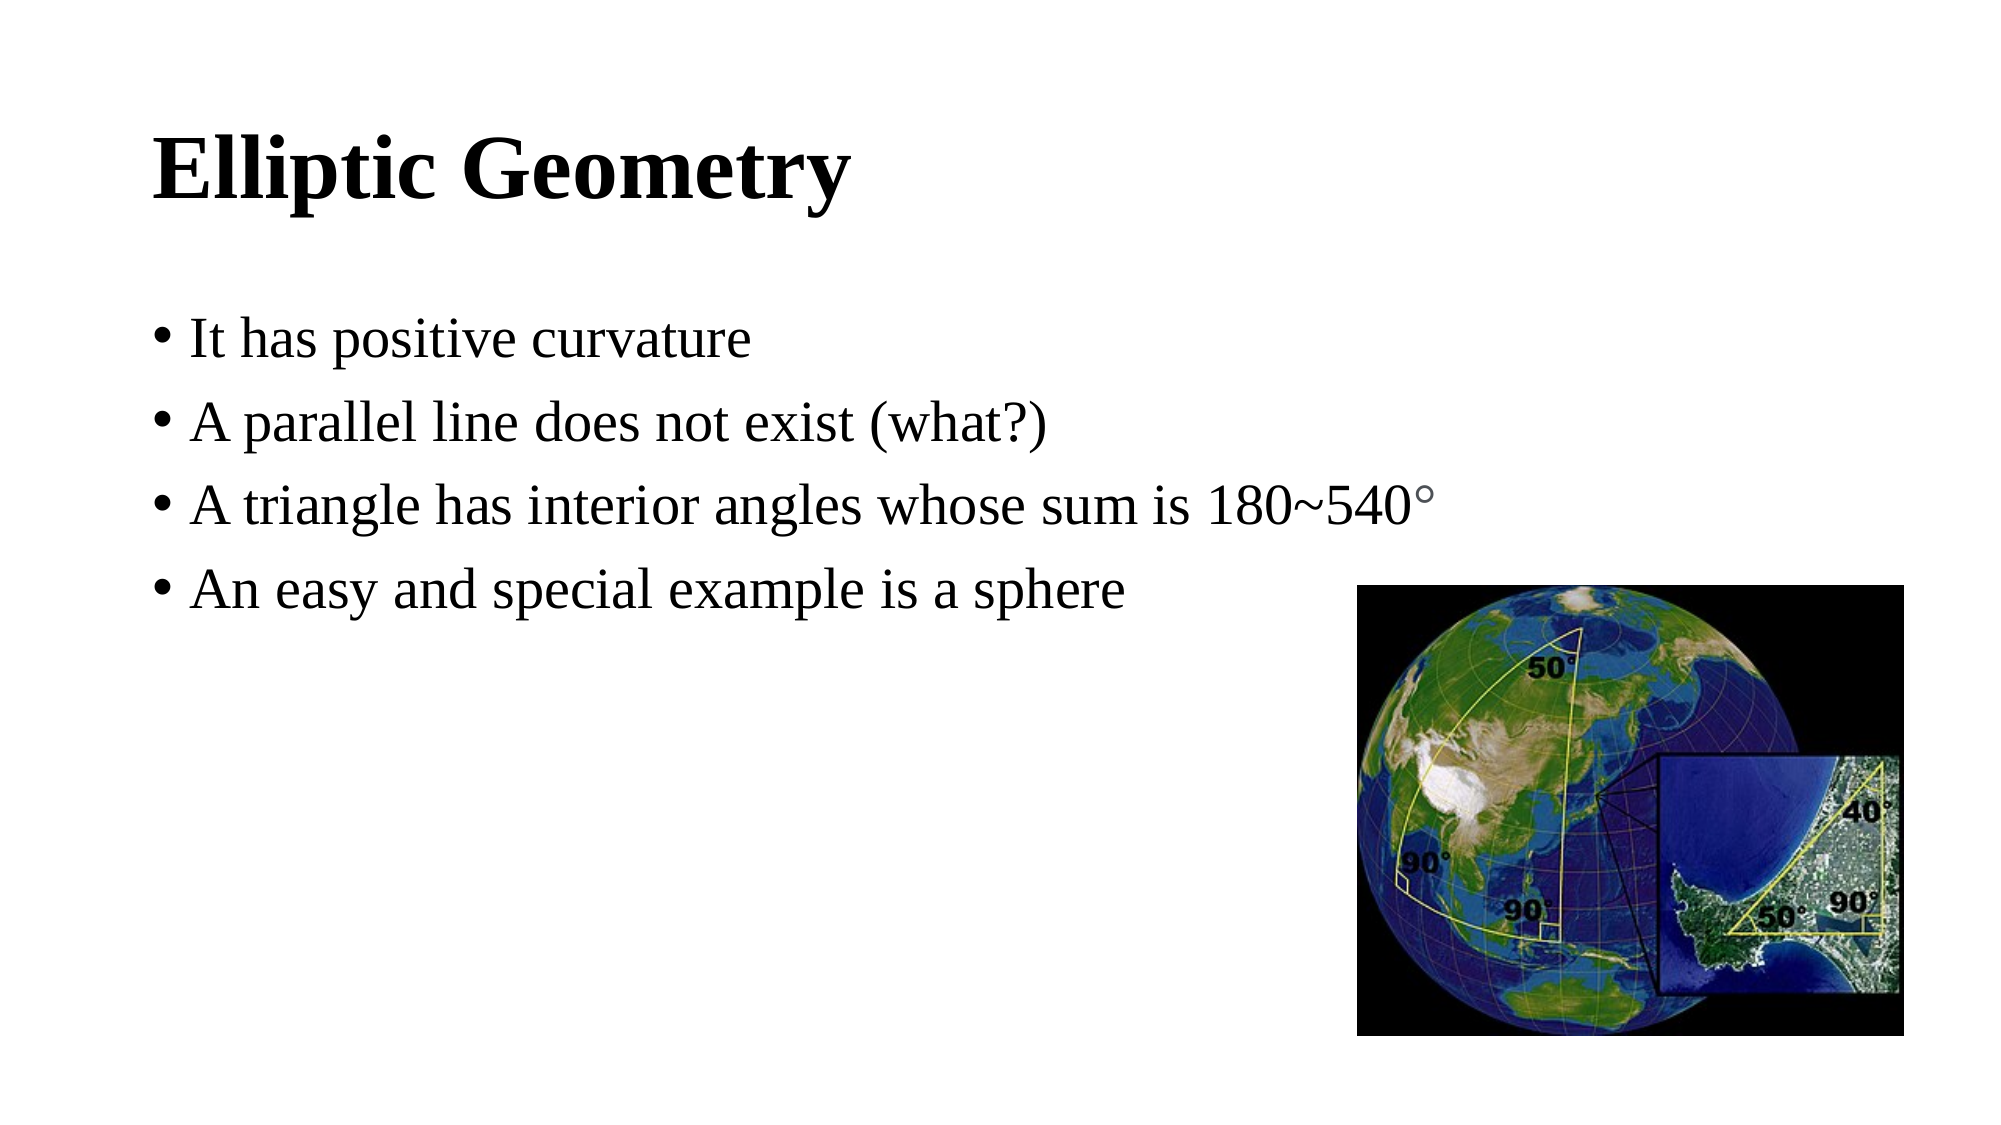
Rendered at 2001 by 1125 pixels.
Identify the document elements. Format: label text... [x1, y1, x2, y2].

picture [1357, 585, 1904, 1036]
list It has positive curvature A parallel line does not exist (what?) A triangle has interior angles whose sum is 180~540° An easy and special example is a sphere [137, 299, 1863, 1014]
title Elliptic Geometry [137, 59, 1863, 278]
